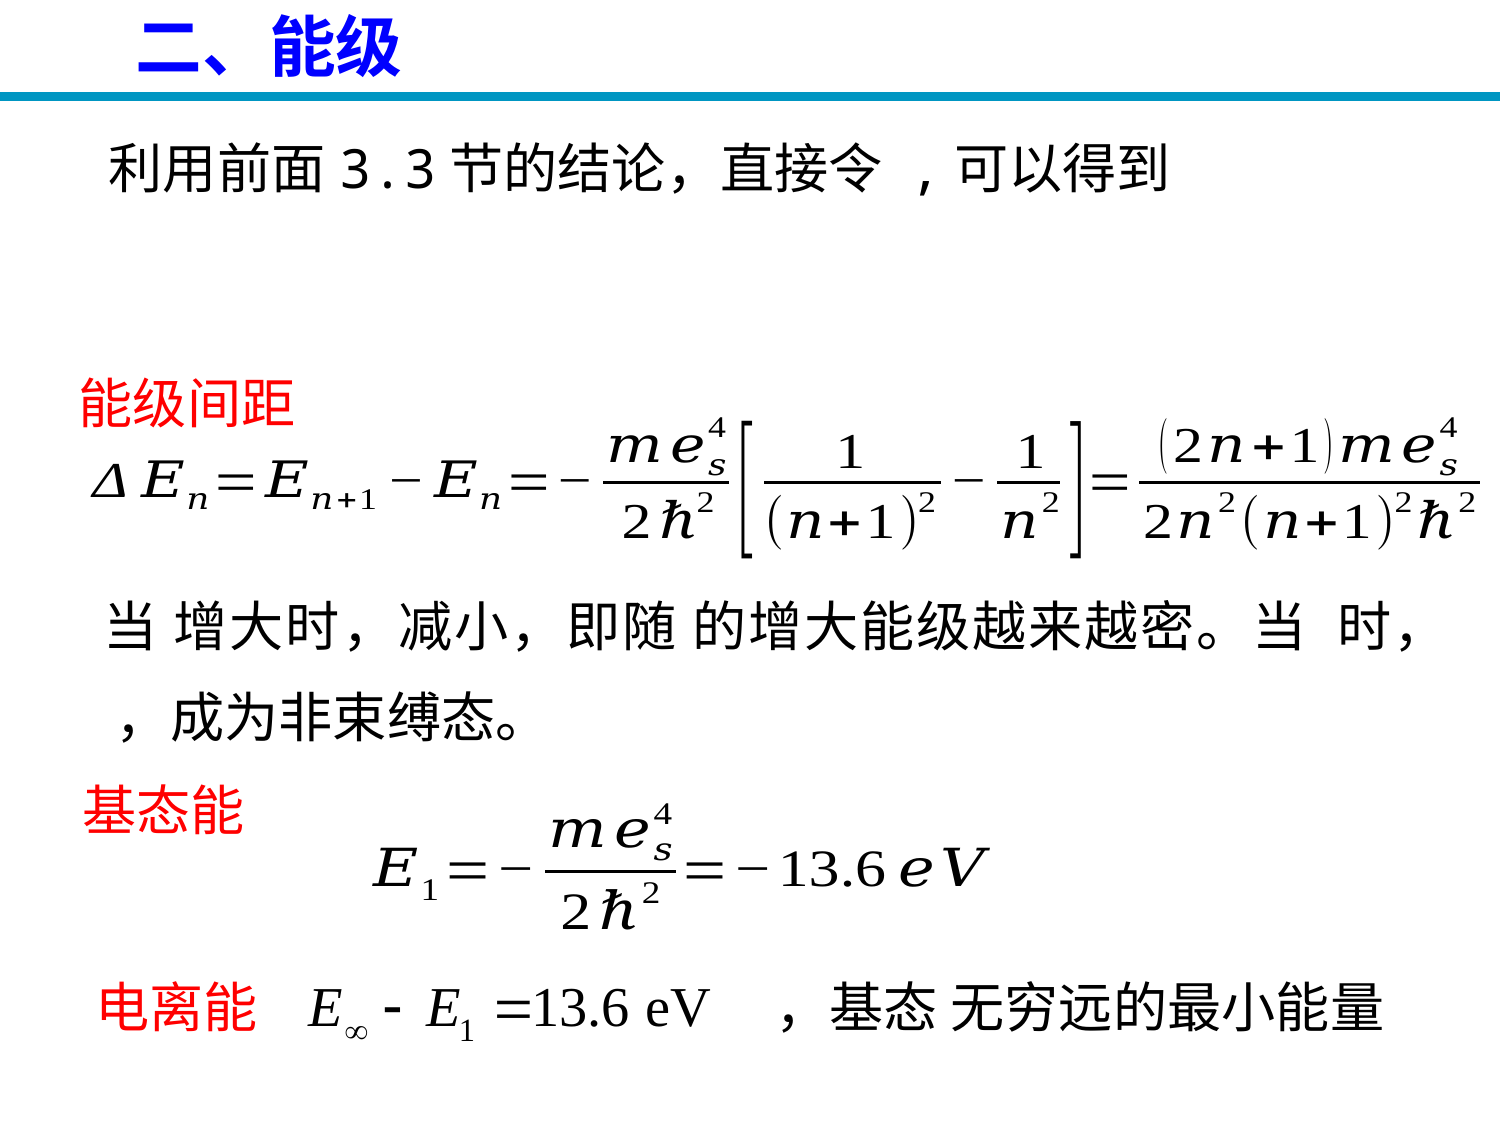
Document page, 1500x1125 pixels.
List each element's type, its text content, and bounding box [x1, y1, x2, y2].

title 二、能级 [120, 5, 440, 96]
text_box 能级间距 [63, 362, 311, 442]
text_box 基态能 [67, 768, 261, 849]
text_box 电离能 [80, 966, 273, 1046]
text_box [298, 970, 722, 1055]
